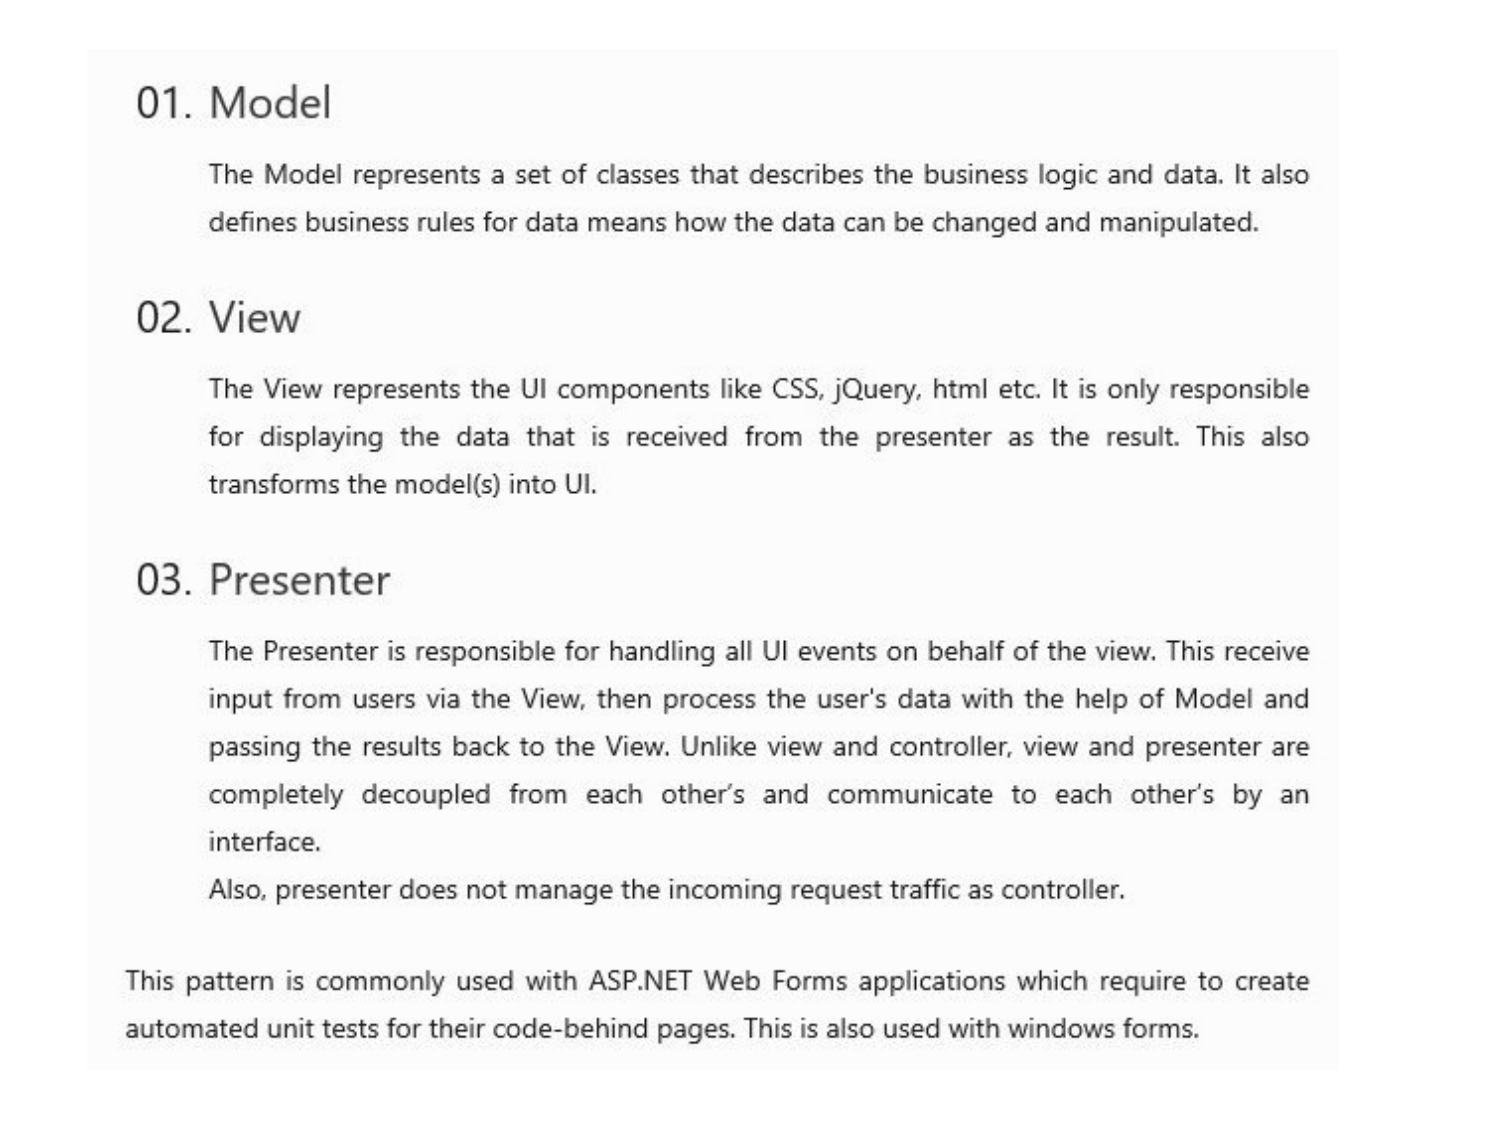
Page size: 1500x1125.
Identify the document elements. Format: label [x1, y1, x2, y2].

picture [87, 49, 1338, 1071]
